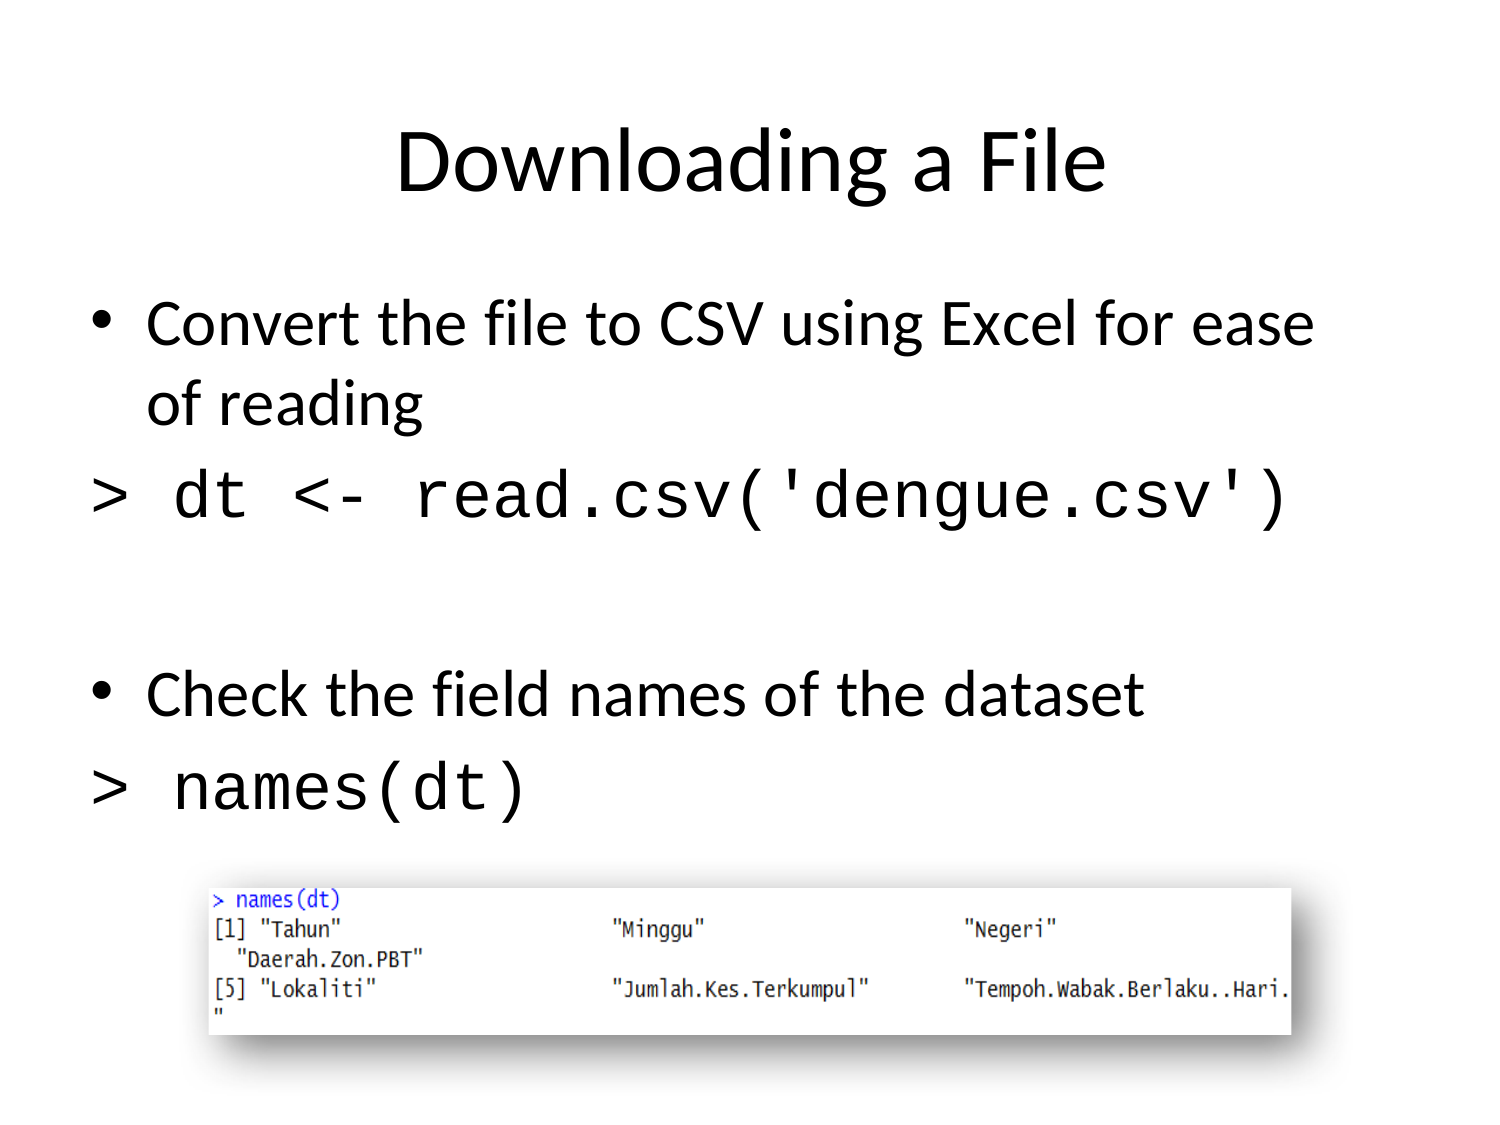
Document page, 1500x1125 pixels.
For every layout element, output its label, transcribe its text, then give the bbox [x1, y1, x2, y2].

text_box [176, 855, 1357, 1100]
text_box Convert the file to CSV using Excel for ease of reading > dt <- read.csv('dengue.csv') Check the field names of the dataset > names(dt) [87, 278, 1370, 823]
text_box [208, 888, 1292, 1035]
title Downloading a File [109, 99, 1391, 288]
